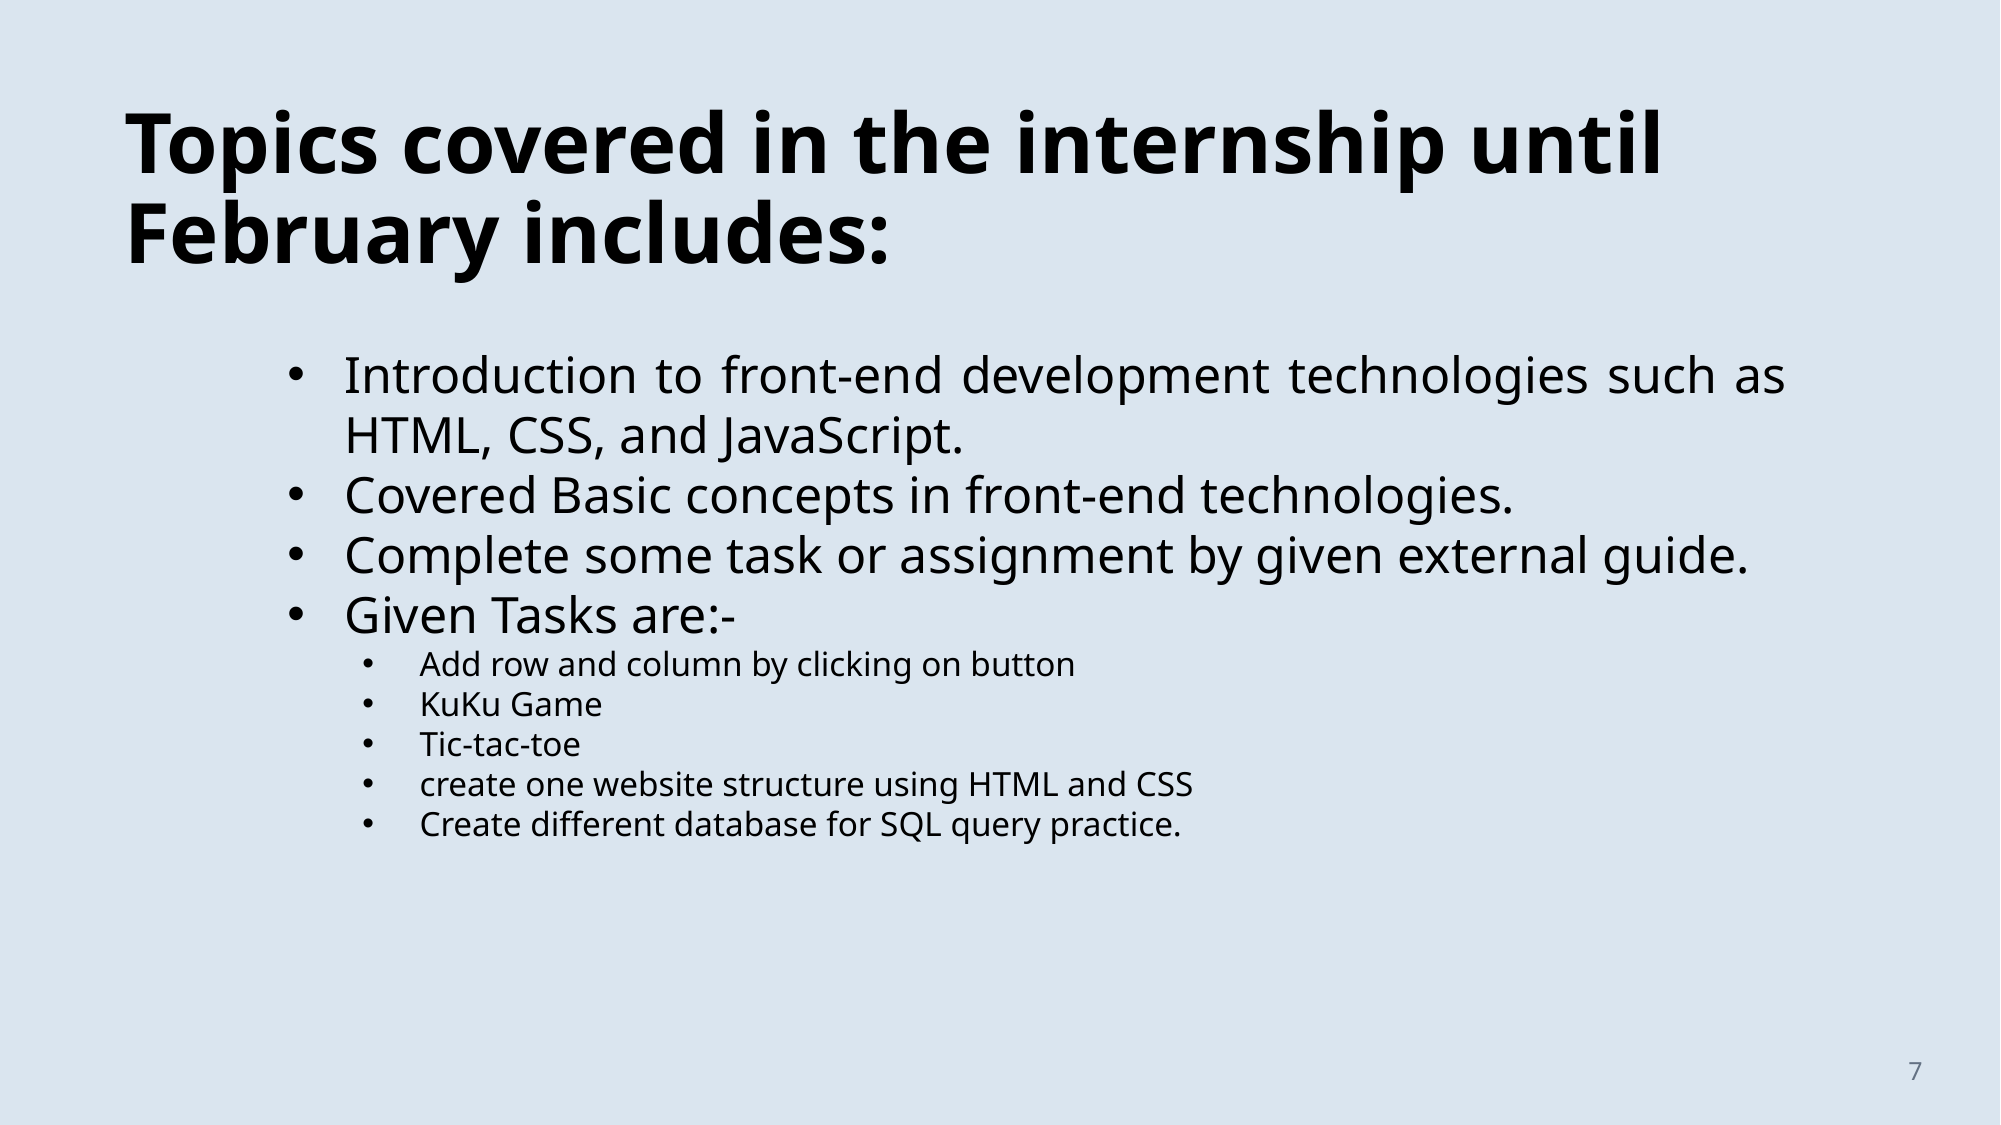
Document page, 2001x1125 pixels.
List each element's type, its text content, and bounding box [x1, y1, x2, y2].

slide_number 7 [1487, 1042, 1938, 1103]
text_box Introduction to front-end development technologies such as HTML, CSS, and JavaScript. Covered Basic concepts in front-end technologies. Complete some task or assignment by given external guide. Given Tasks are:- Add row and column by clicking on button KuKu Game Tic-tac-toe create one website structure using HTML and CSS Create different database for SQL query practice. [197, 335, 1802, 889]
title Topics covered in the internship until February includes: [124, 71, 1876, 290]
